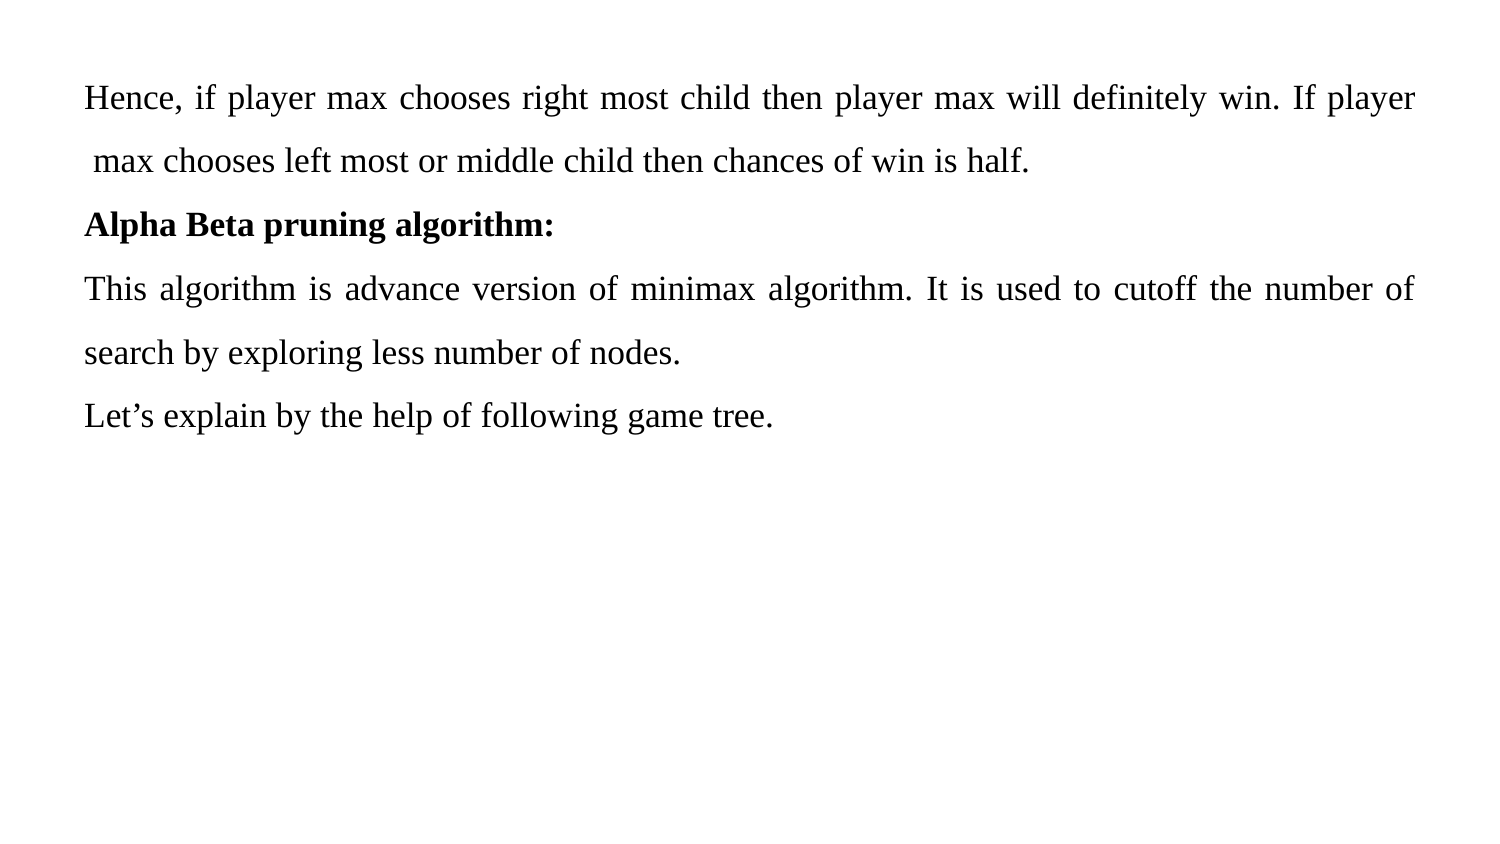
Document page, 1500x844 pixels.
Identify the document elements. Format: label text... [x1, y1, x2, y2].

text_box Hence, if player max chooses right most child then player max will definitely win. If player max chooses left most or middle child then chances of win is half. Alpha Beta pruning algorithm: This algorithm is advance version of minimax algorithm. It is used to cutoff the number of search by exploring less number of nodes. Let’s explain by the help of following game tree. [82, 50, 1420, 436]
